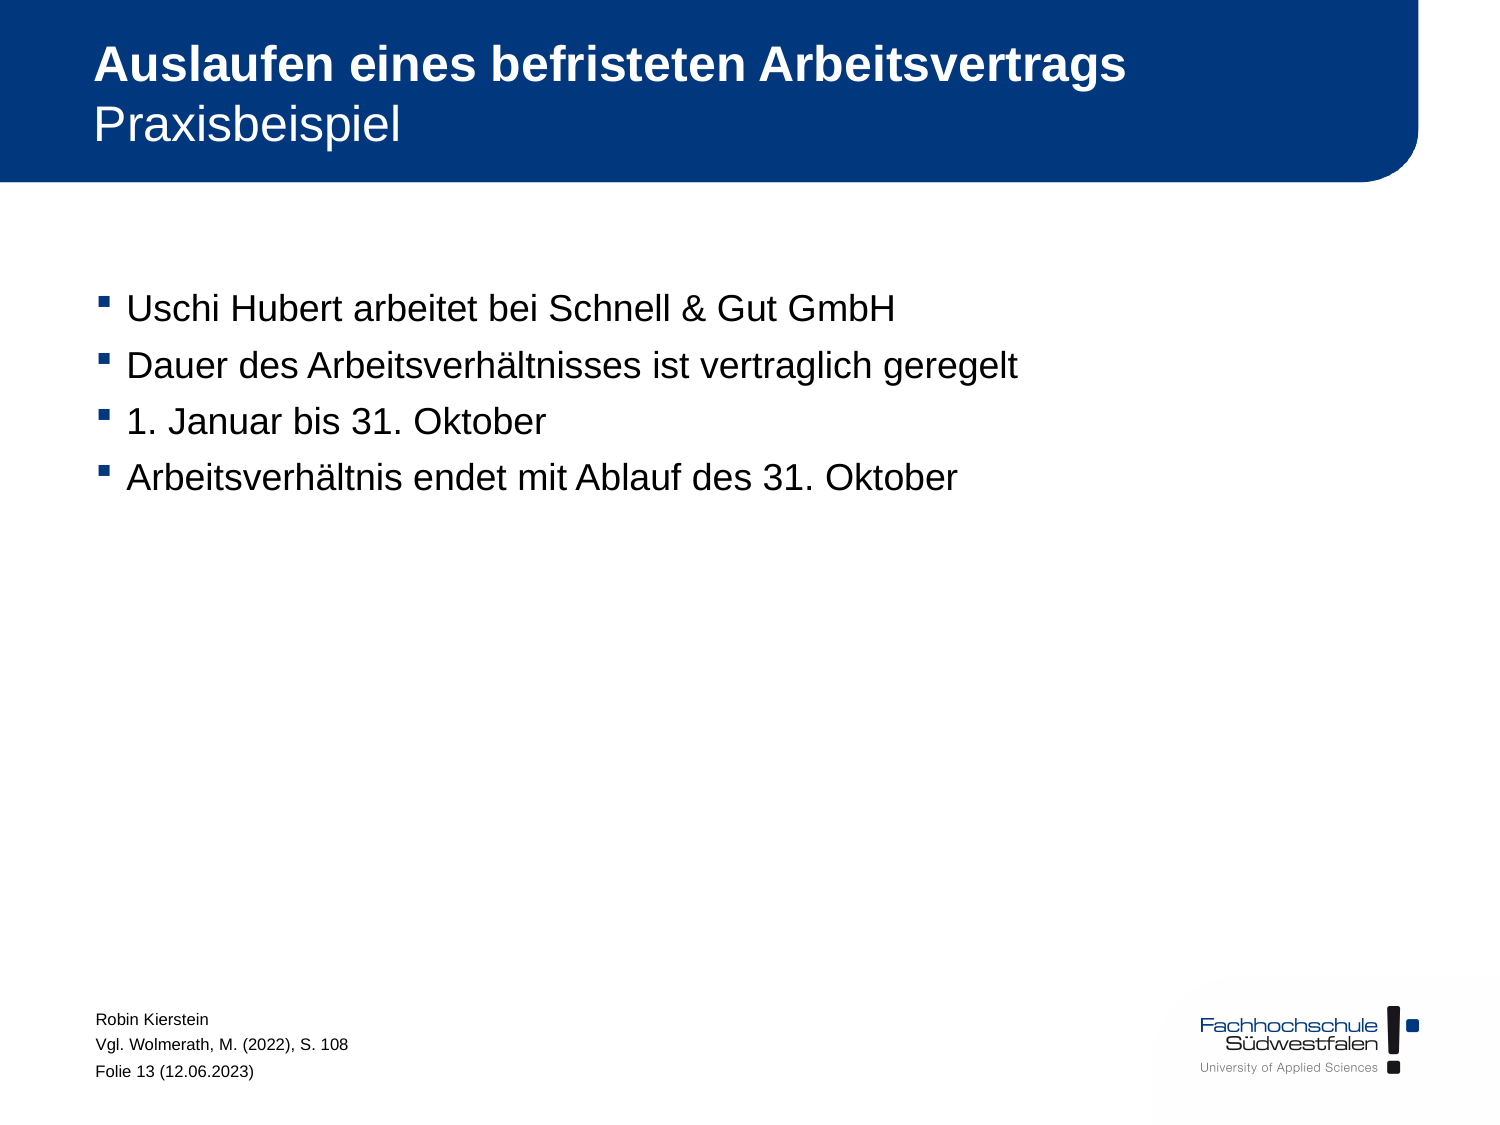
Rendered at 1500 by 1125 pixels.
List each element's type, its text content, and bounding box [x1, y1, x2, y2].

list Uschi Hubert arbeitet bei Schnell & Gut GmbH Dauer des Arbeitsverhältnisses ist vertraglich geregelt 1. Januar bis 31. Oktober Arbeitsverhältnis endet mit Ablauf des 31. Oktober [95, 284, 1419, 1007]
title Auslaufen eines befristeten Arbeitsvertrags Praxisbeispiel [94, 31, 1419, 153]
list Robin Kierstein Vgl. Wolmerath, M. (2022), S. 108 [95, 1029, 1182, 1054]
picture [1152, 976, 1500, 1125]
picture [0, 0, 1419, 183]
